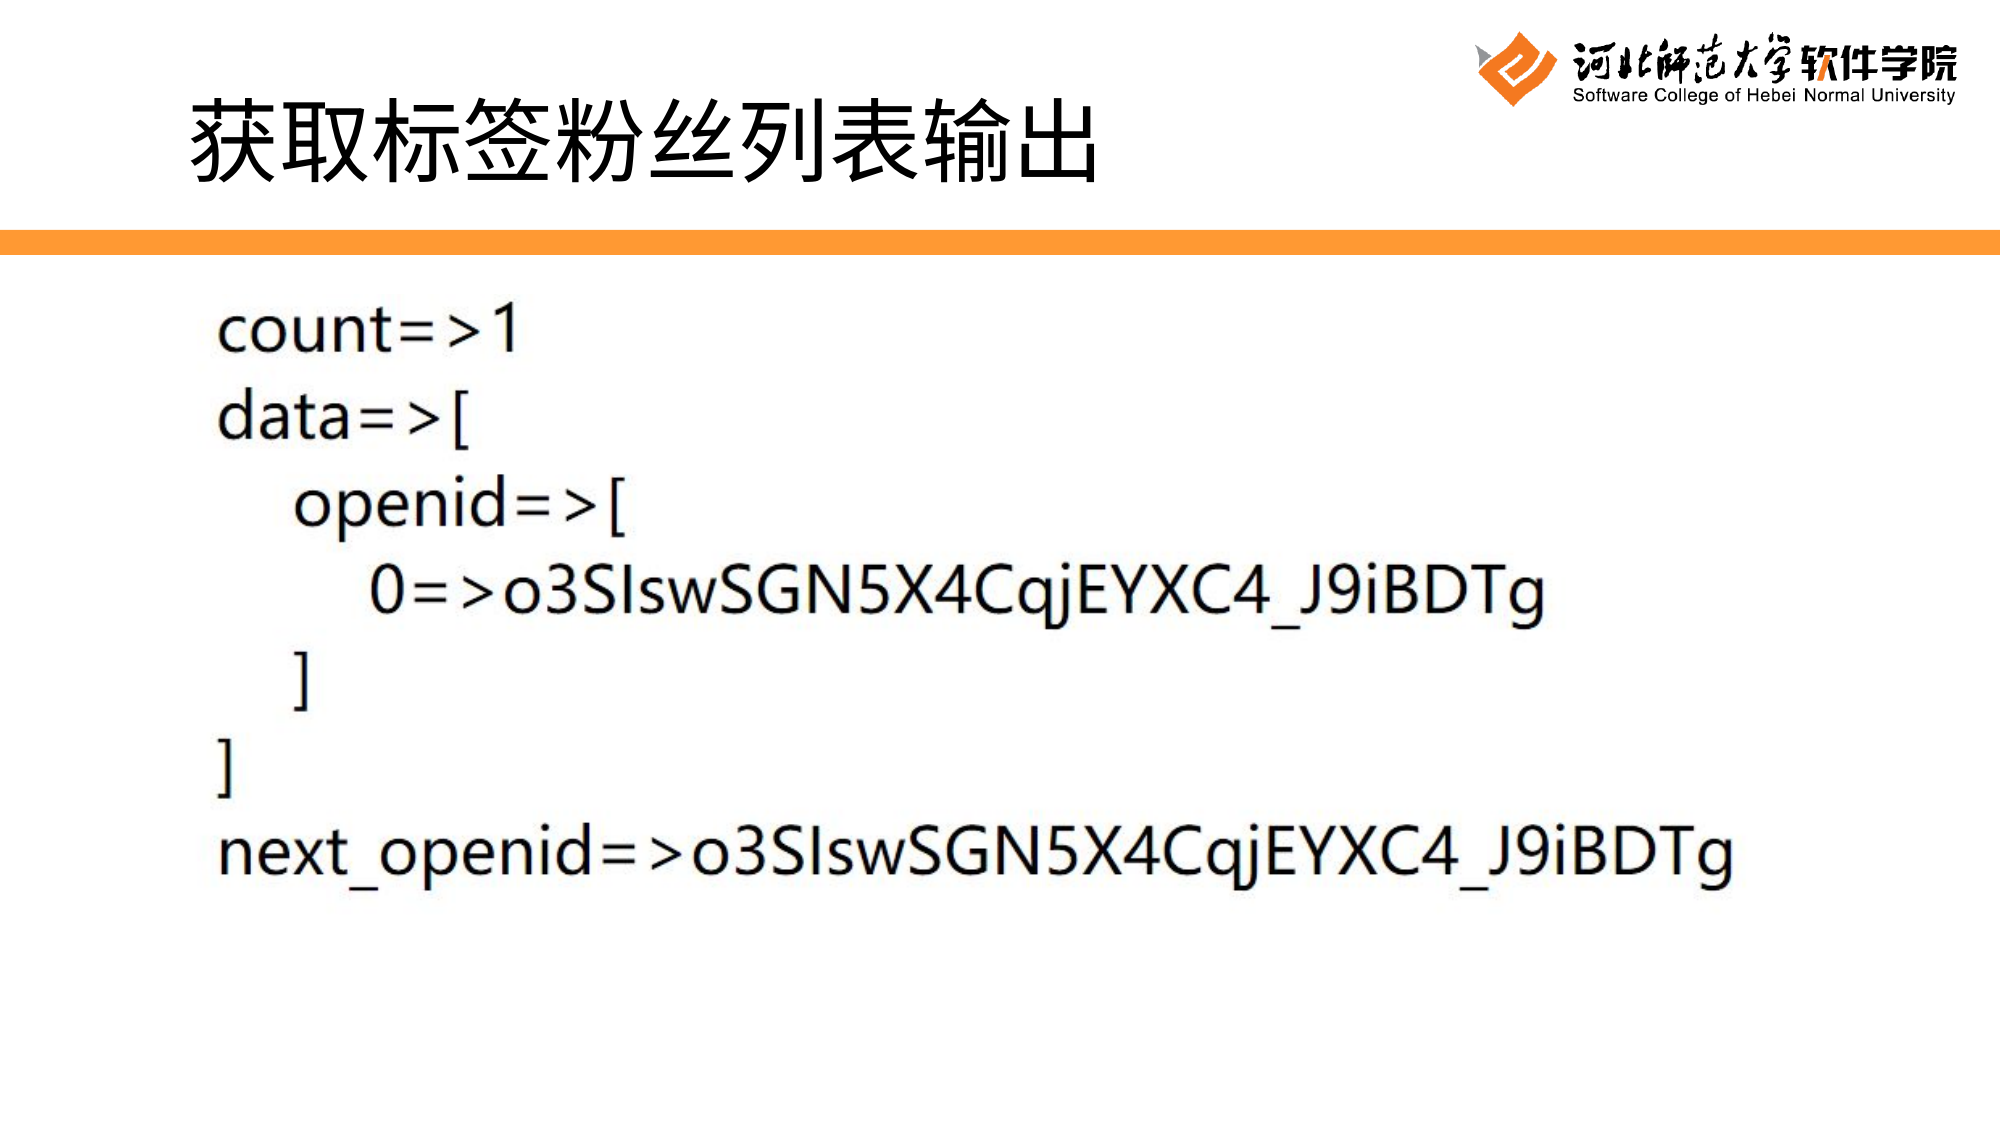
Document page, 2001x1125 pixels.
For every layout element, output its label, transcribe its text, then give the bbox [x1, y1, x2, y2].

picture [1475, 31, 1957, 107]
list 获取标签粉丝列表输出 [172, 89, 1327, 202]
picture [172, 294, 1794, 944]
